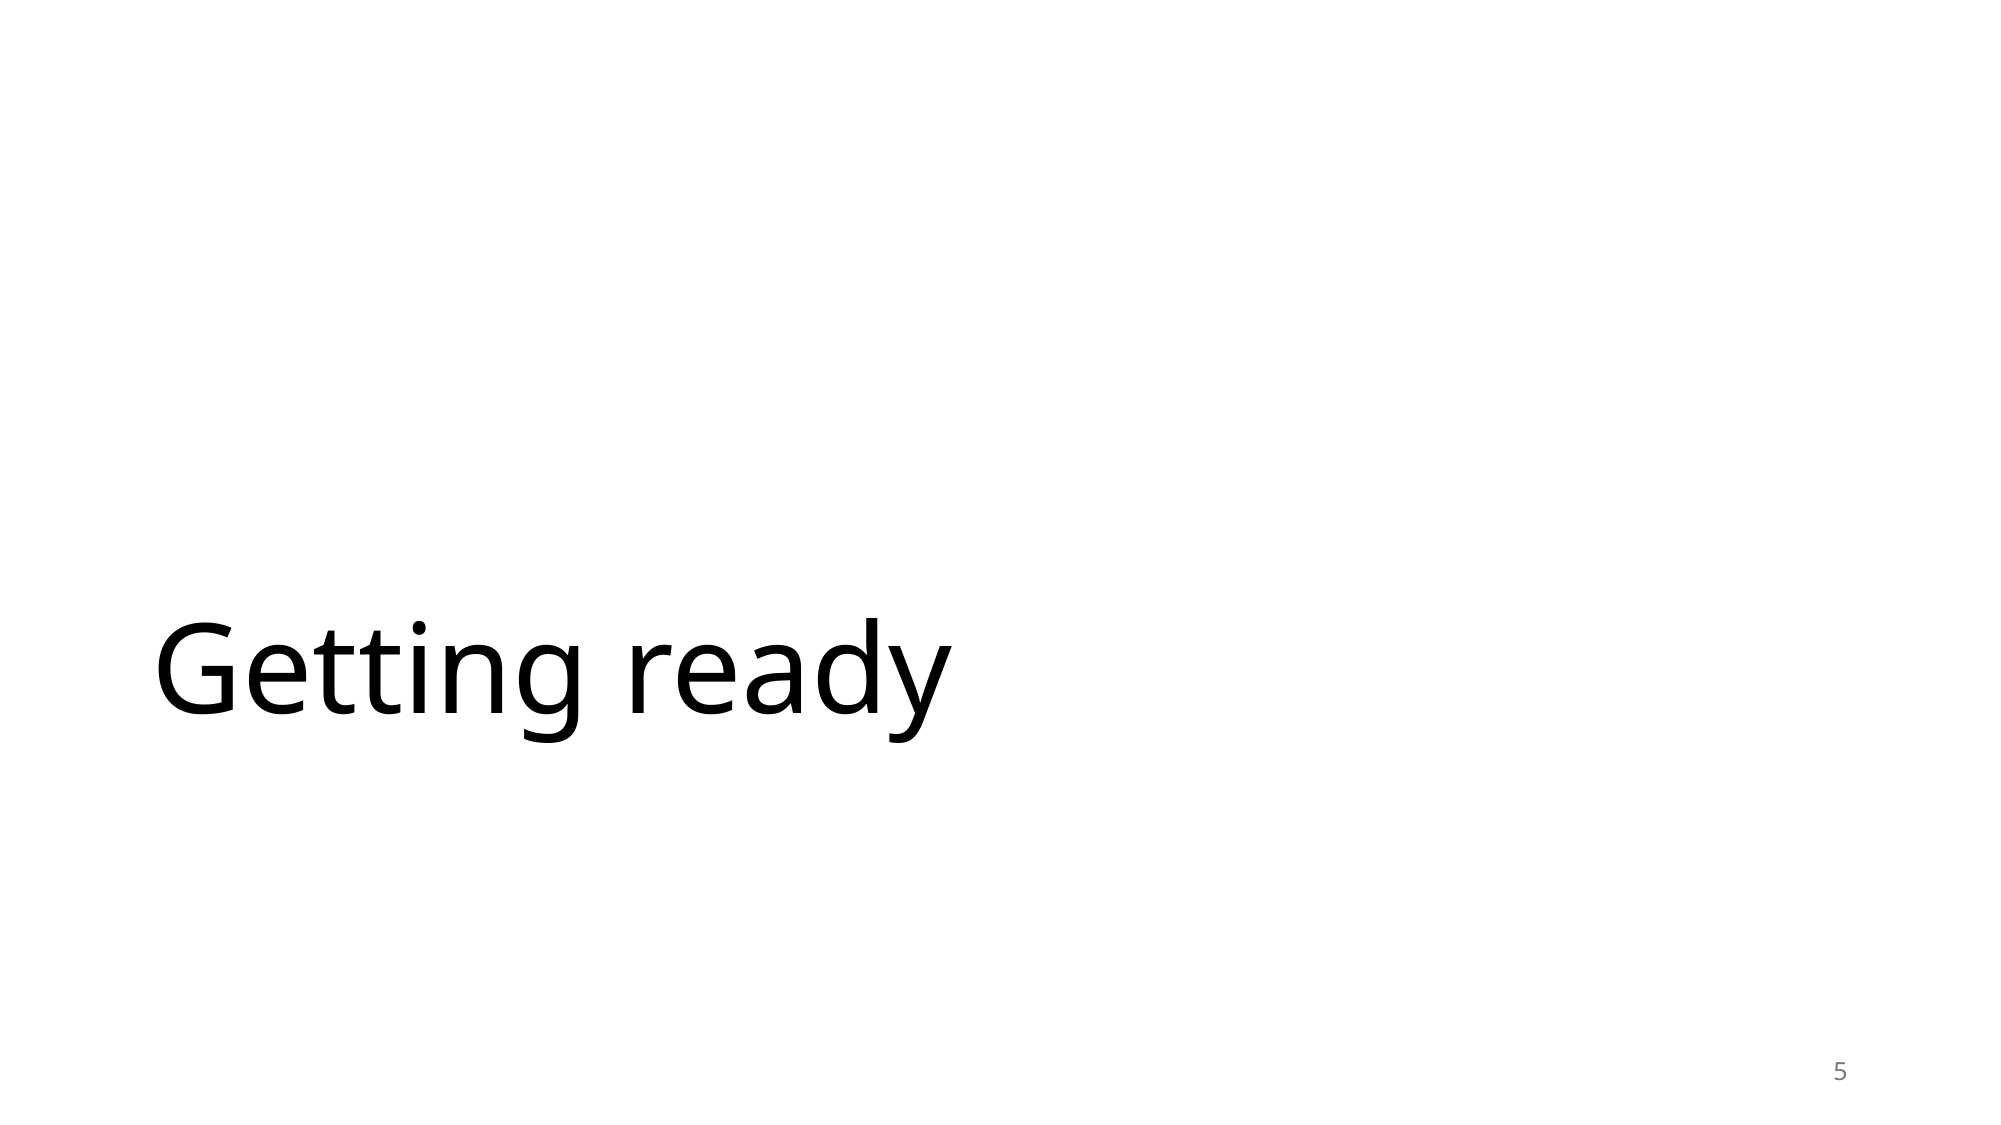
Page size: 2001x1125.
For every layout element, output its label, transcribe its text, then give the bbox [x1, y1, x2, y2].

title Getting ready [136, 280, 1862, 749]
slide_number 5 [1412, 1042, 1863, 1103]
